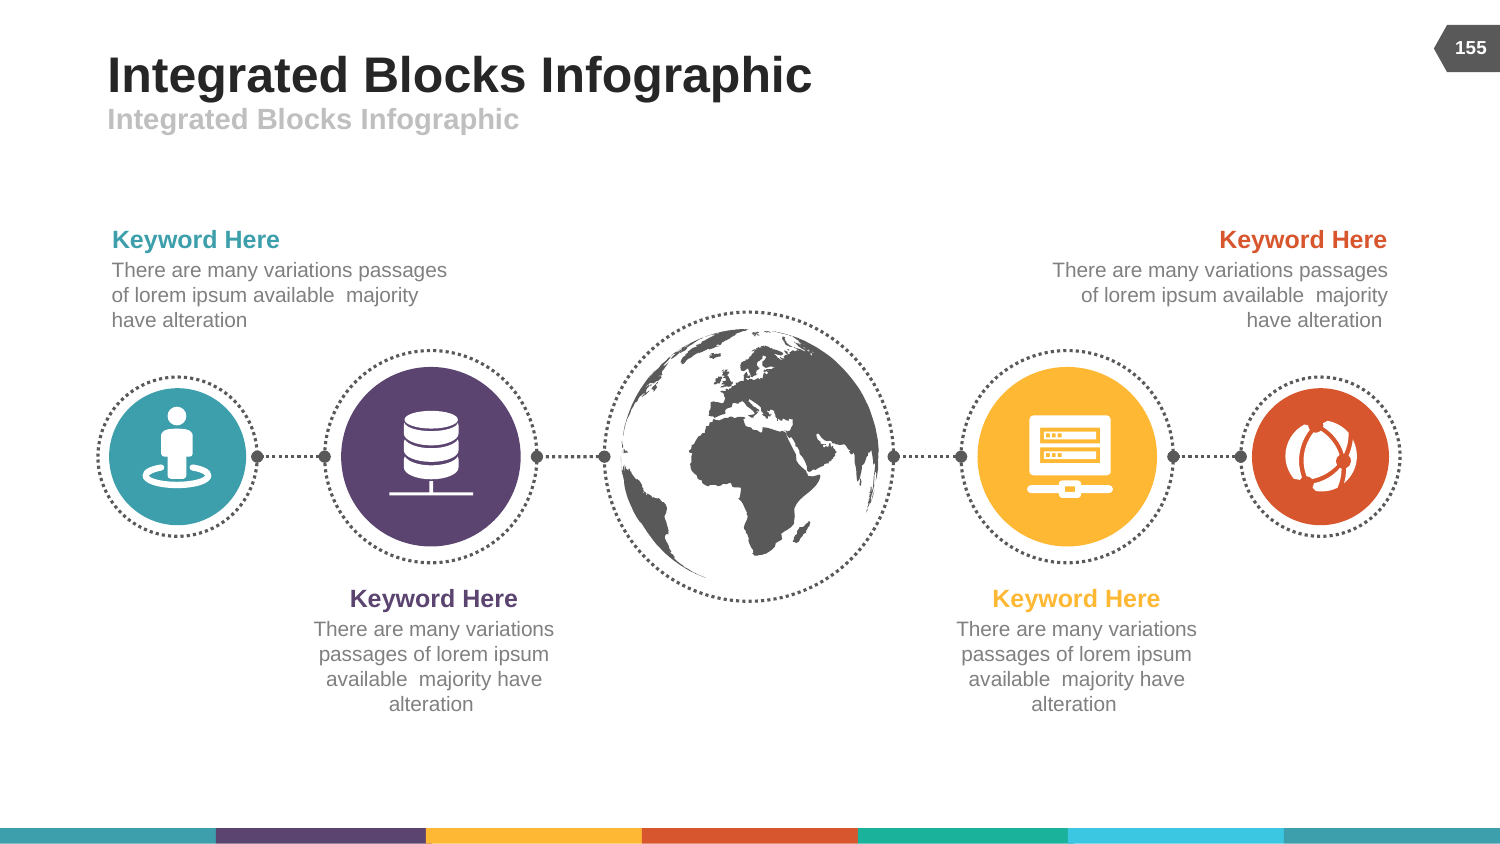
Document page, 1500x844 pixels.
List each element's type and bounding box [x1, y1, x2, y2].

text_box [298, 582, 570, 718]
text_box [940, 582, 1213, 718]
slide_number [1439, 24, 1500, 70]
text_box [1031, 223, 1389, 333]
text_box [97, 311, 895, 603]
list [107, 101, 783, 135]
title [107, 43, 1033, 102]
text_box [893, 350, 1401, 564]
text_box [111, 223, 469, 333]
